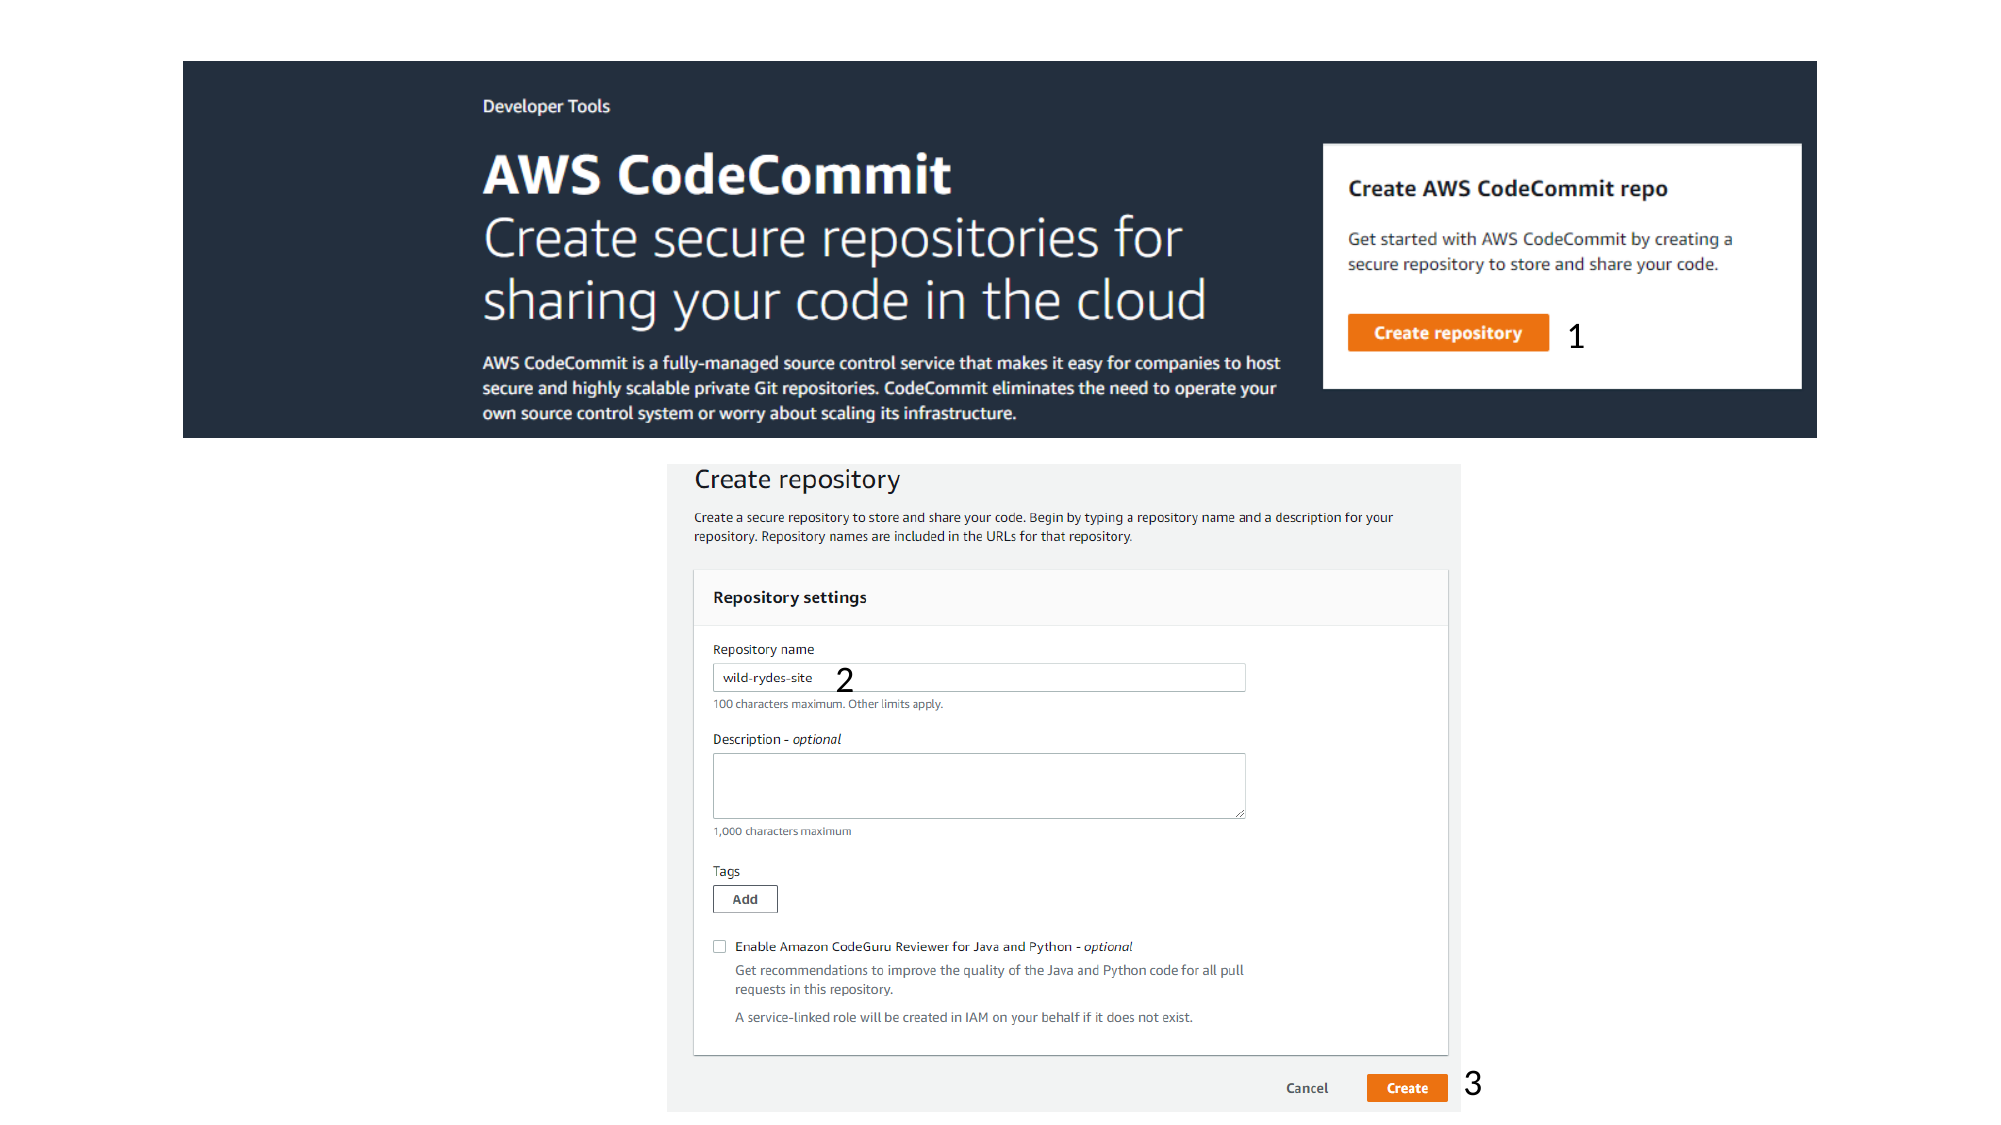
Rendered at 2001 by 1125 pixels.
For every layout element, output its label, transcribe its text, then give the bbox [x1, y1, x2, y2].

text_box 3 [1461, 1050, 1504, 1111]
picture [667, 464, 1461, 1112]
picture [183, 61, 1817, 438]
